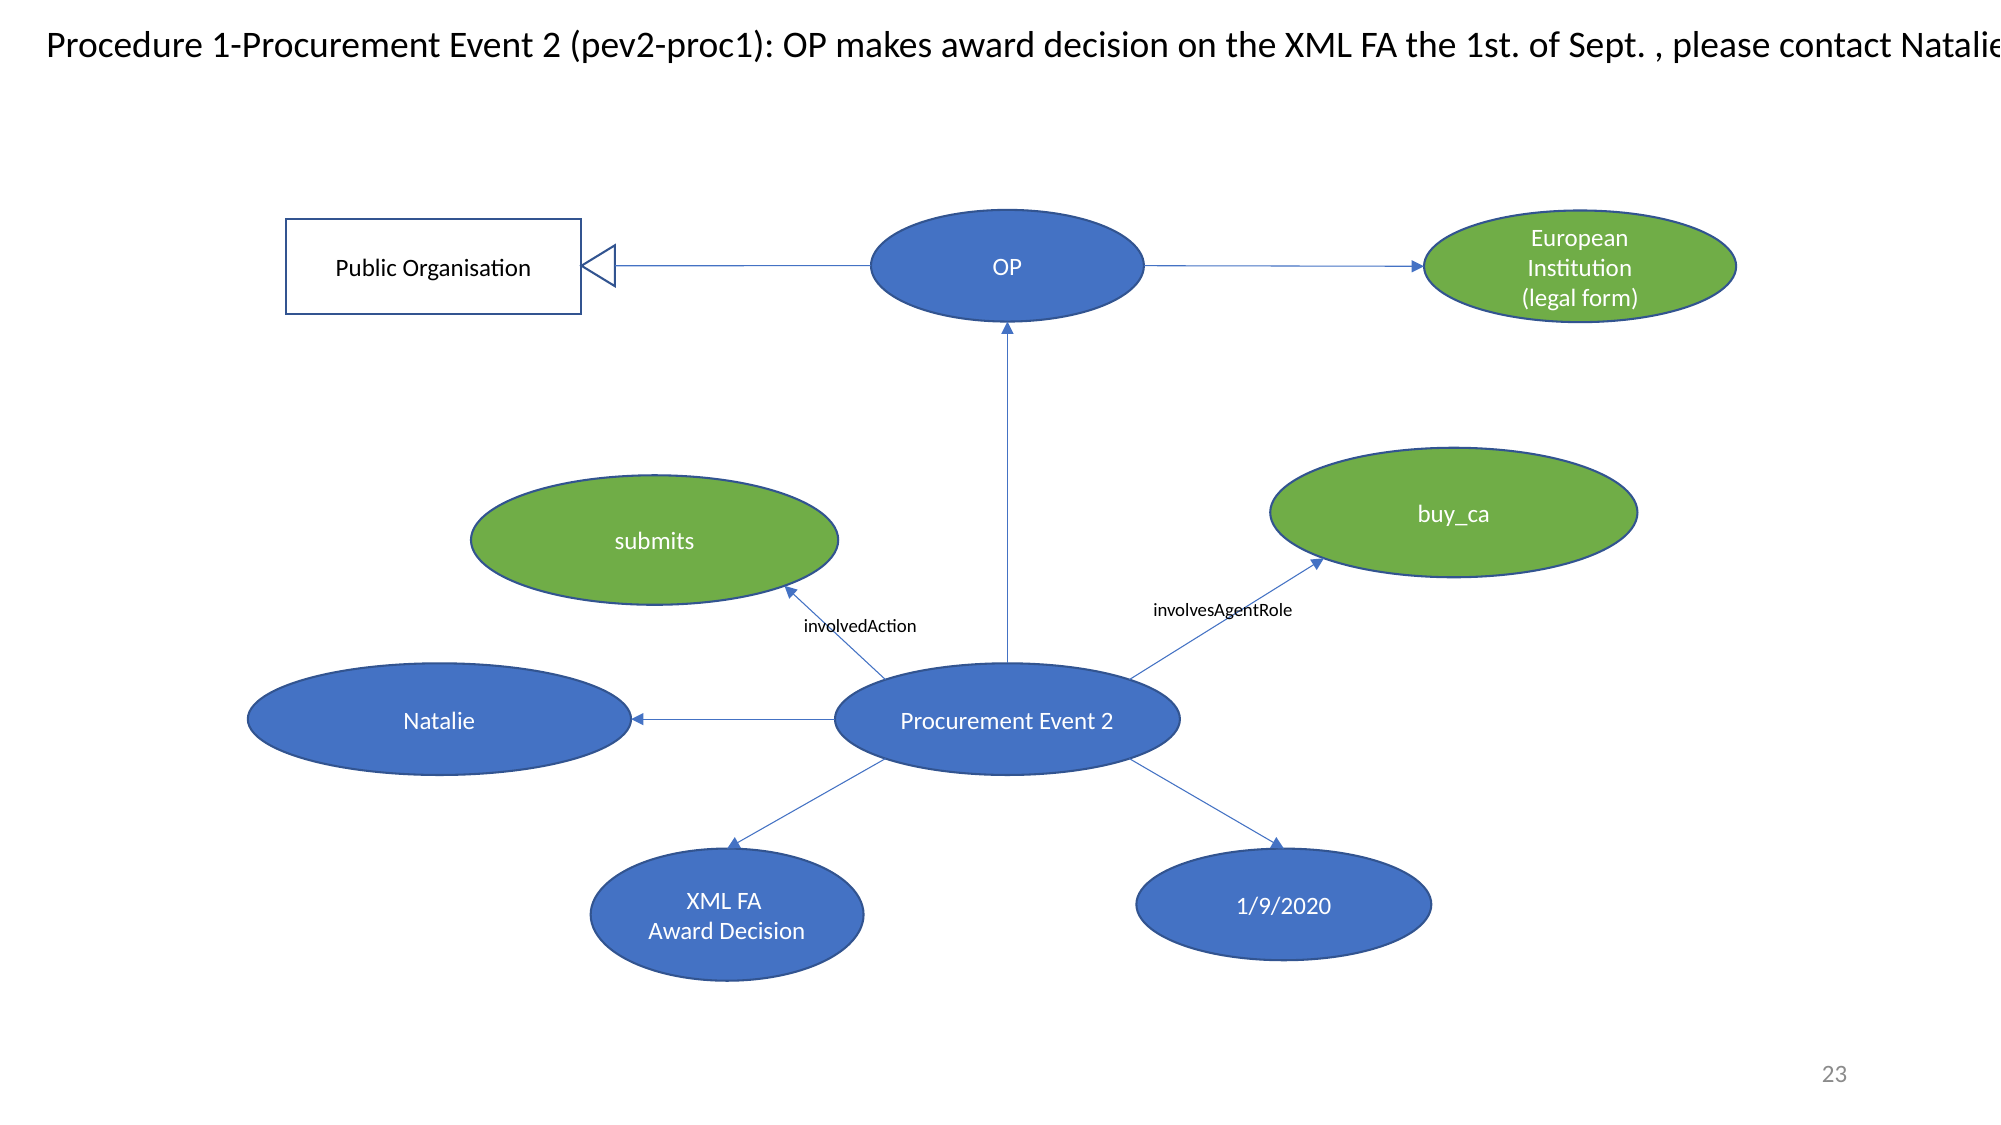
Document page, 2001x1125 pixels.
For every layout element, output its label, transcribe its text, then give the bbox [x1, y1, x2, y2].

text_box Natalie [246, 662, 632, 777]
text_box [579, 243, 616, 288]
text_box submits [469, 474, 840, 606]
text_box Public Organisation [285, 218, 582, 315]
text_box involvedAction [886, 606, 932, 644]
text_box European Institution (legal form) [1423, 209, 1738, 324]
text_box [1129, 758, 1284, 849]
text_box Procurement Event 2 [833, 662, 1181, 777]
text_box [784, 585, 886, 680]
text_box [727, 758, 886, 849]
text_box XML FA Award Decision [589, 847, 865, 982]
text_box buy_ca [1269, 446, 1639, 579]
text_box Procedure 1-Procurement Event 2 (pev2-proc1): OP makes award decision on the XML FA the 1st. of Sept. , please contact Natalie [31, 13, 2000, 73]
text_box OP [870, 208, 1145, 323]
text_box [1129, 558, 1324, 680]
slide_number 23 [1412, 1042, 1863, 1103]
text_box 1/9/2020 [1135, 847, 1433, 962]
